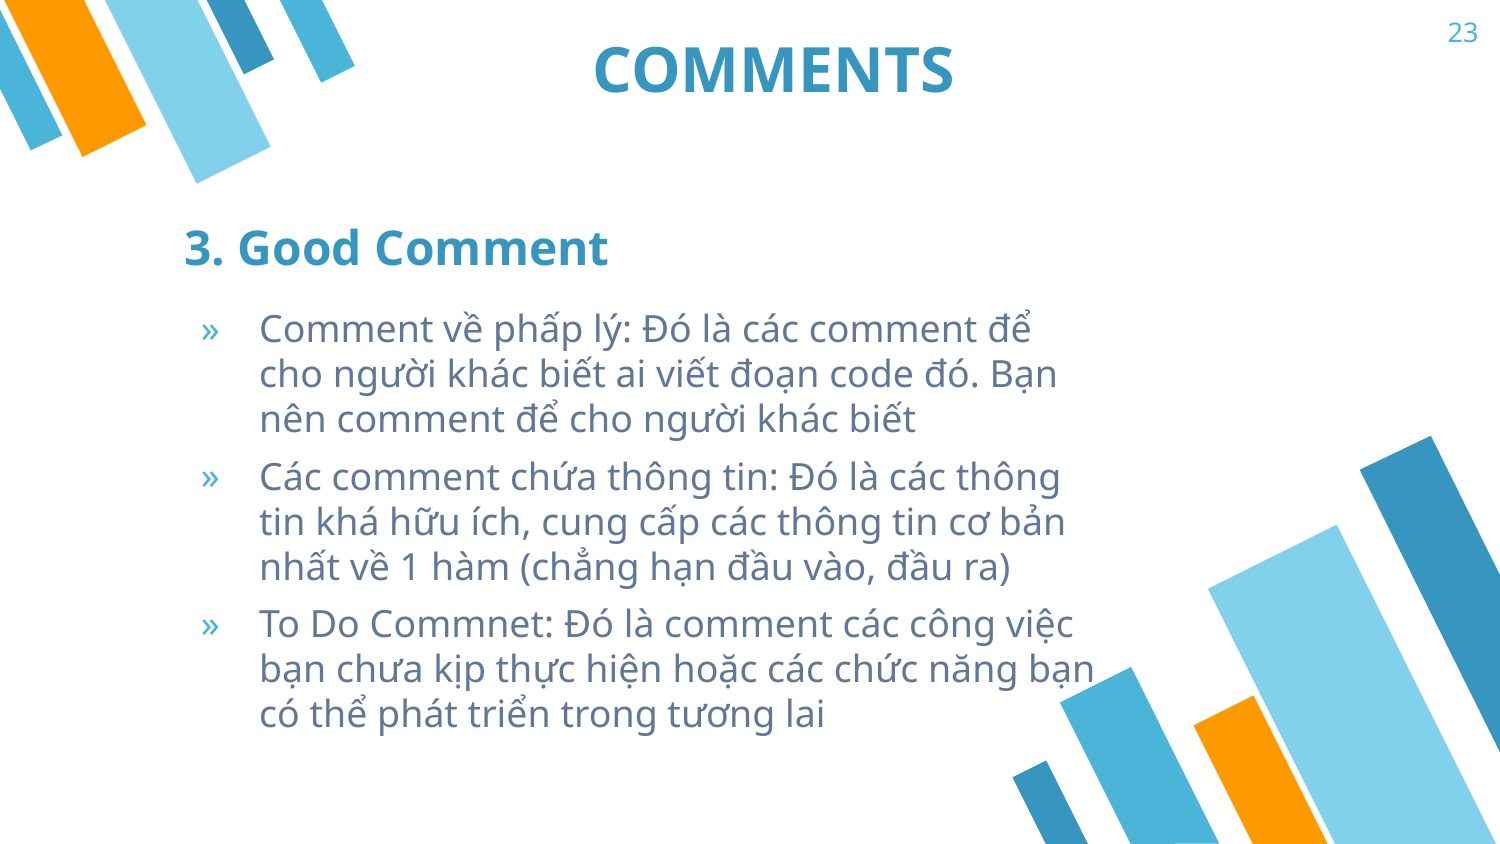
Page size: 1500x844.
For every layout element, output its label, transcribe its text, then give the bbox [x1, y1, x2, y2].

text_box 3. Good Comment [169, 178, 1115, 290]
text_box Comment về phấp lý: Đó là các comment để cho người khác biết ai viết đoạn code đó. Bạn nên comment để cho người khác biết Các comment chứa thông tin: Đó là các thông tin khá hữu ích, cung cấp các thông tin cơ bản nhất về 1 hàm (chẳng hạn đầu vào, đầu ra) To Do Commnet: Đó là comment các công việc bạn chưa kịp thực hiện hoặc các chức năng bạn có thể phát triển trong tương lai [169, 290, 1115, 835]
title COMMENTS [301, 8, 1247, 121]
slide_number 23 [1403, 0, 1494, 65]
